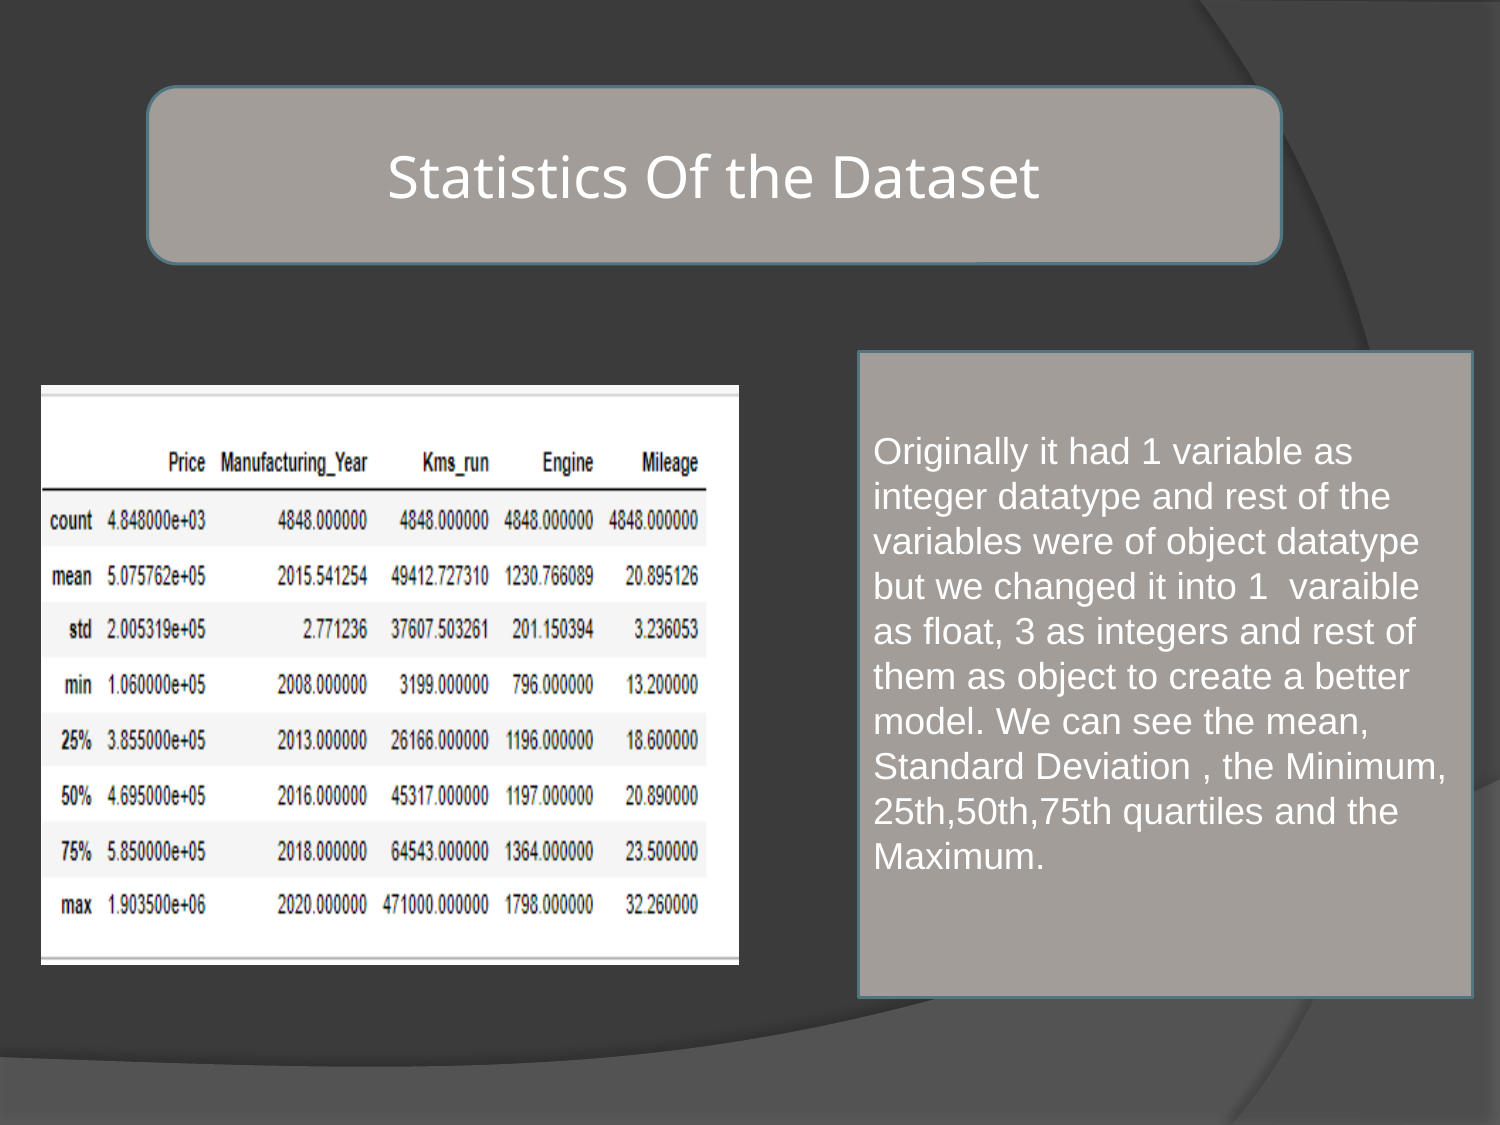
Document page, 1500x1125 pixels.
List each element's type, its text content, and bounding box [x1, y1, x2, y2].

text_box Statistics Of the Dataset [145, 85, 1284, 266]
picture [41, 385, 739, 965]
text_box Originally it had 1 variable as integer datatype and rest of the variables were of object datatype but we changed it into 1 varaible as float, 3 as integers and rest of them as object to create a better model. We can see the mean, Standard Deviation , the Minimum, 25th,50th,75th quartiles and the Maximum. [857, 350, 1474, 999]
